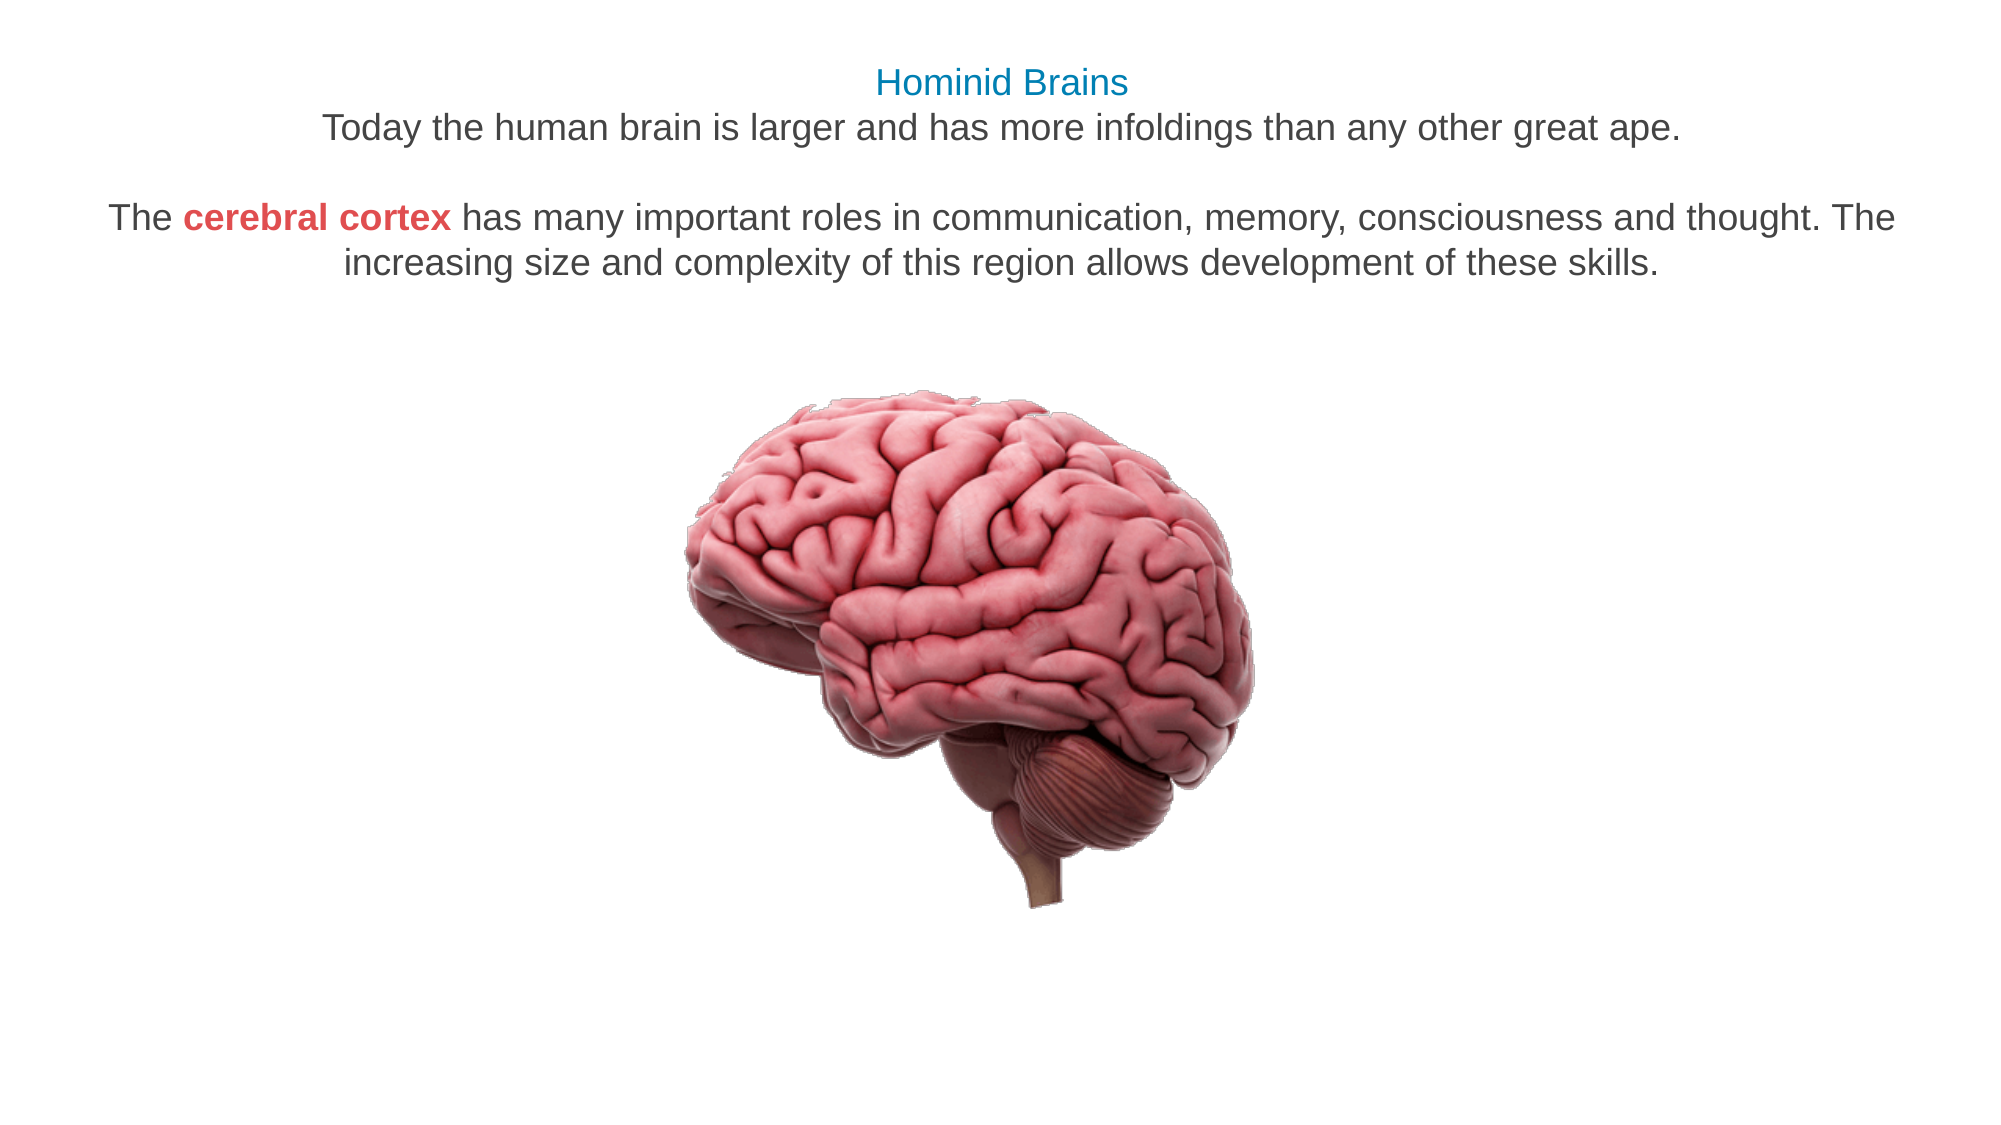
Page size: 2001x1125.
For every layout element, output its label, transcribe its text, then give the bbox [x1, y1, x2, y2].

picture [583, 358, 1366, 945]
text_box Hominid Brains Today the human brain is larger and has more infoldings than any other great ape. The cerebral cortex has many important roles in communication, memory, consciousness and thought. The increasing size and complexity of this region allows development of these skills. [89, 50, 1915, 290]
